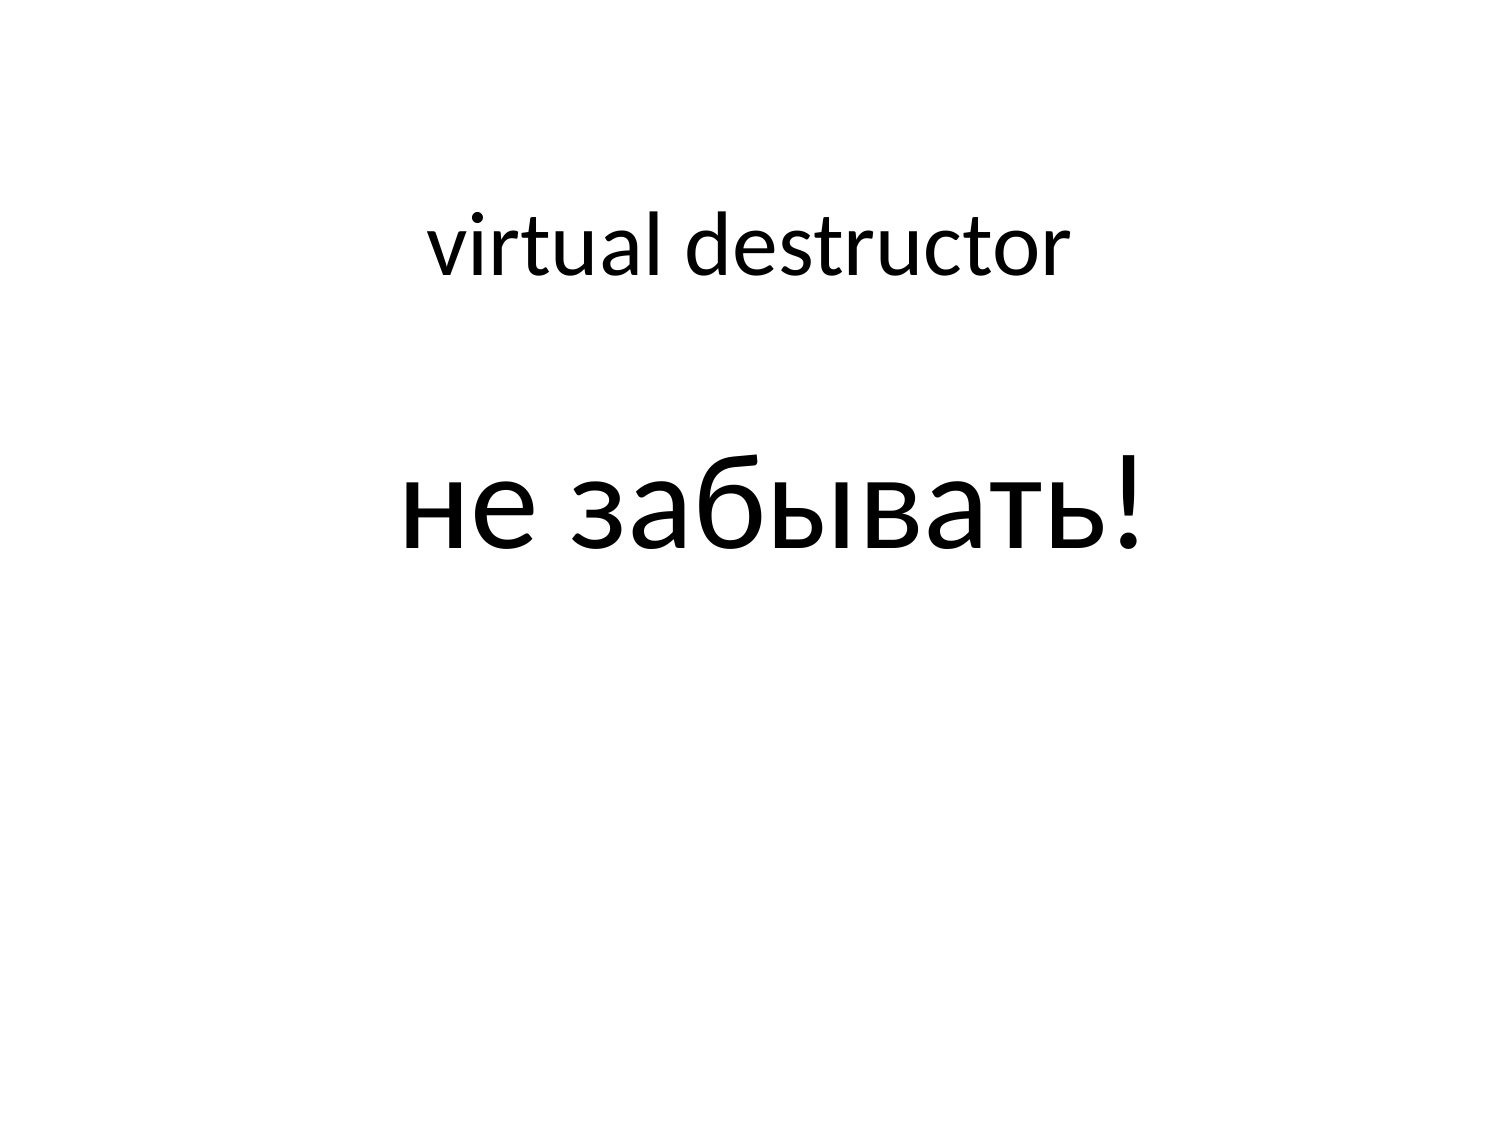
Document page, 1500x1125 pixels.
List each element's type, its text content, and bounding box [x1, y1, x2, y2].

text_box не забывать! [99, 399, 1450, 588]
title virtual destructor [75, 145, 1425, 333]
